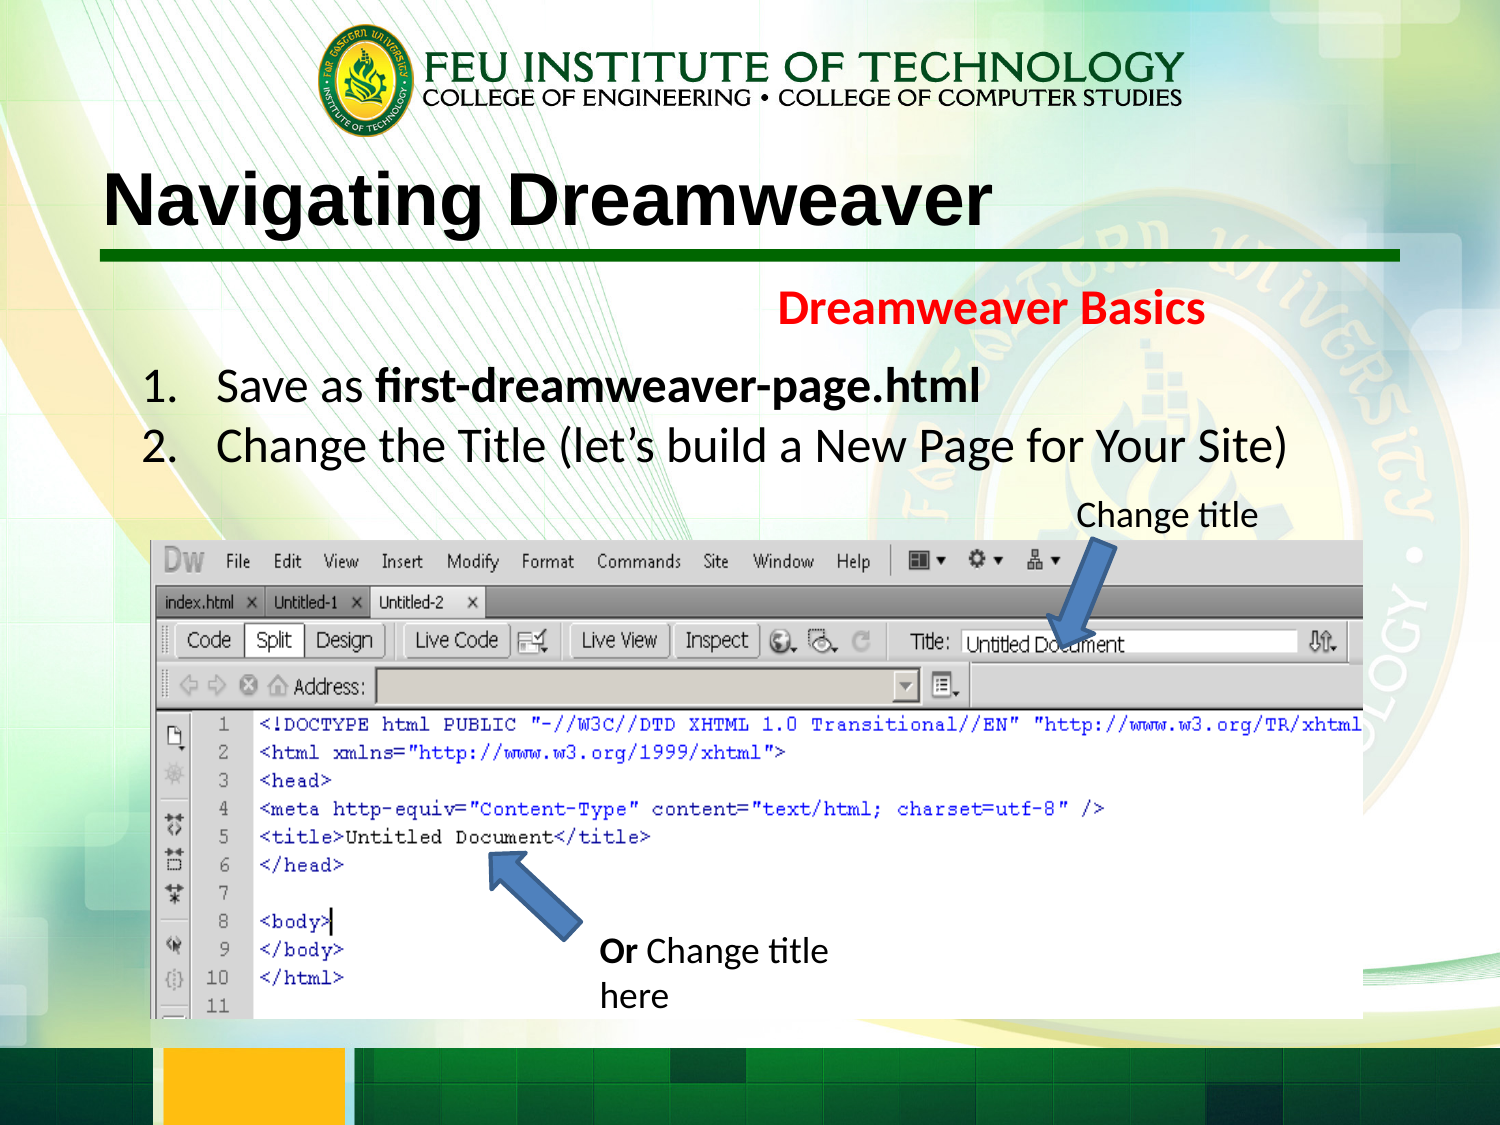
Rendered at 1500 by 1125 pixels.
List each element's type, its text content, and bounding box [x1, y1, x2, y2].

picture [0, 0, 1500, 1125]
text_box Change title [1061, 482, 1374, 543]
text_box [98, 247, 1402, 264]
text_box Dreamweaver Basics [762, 267, 1500, 343]
text_box Save as first-dreamweaver-page.html Change the Title (let’s build a New Page for Your Site) [126, 344, 1500, 480]
text_box Navigating Dreamweaver [87, 143, 1438, 249]
